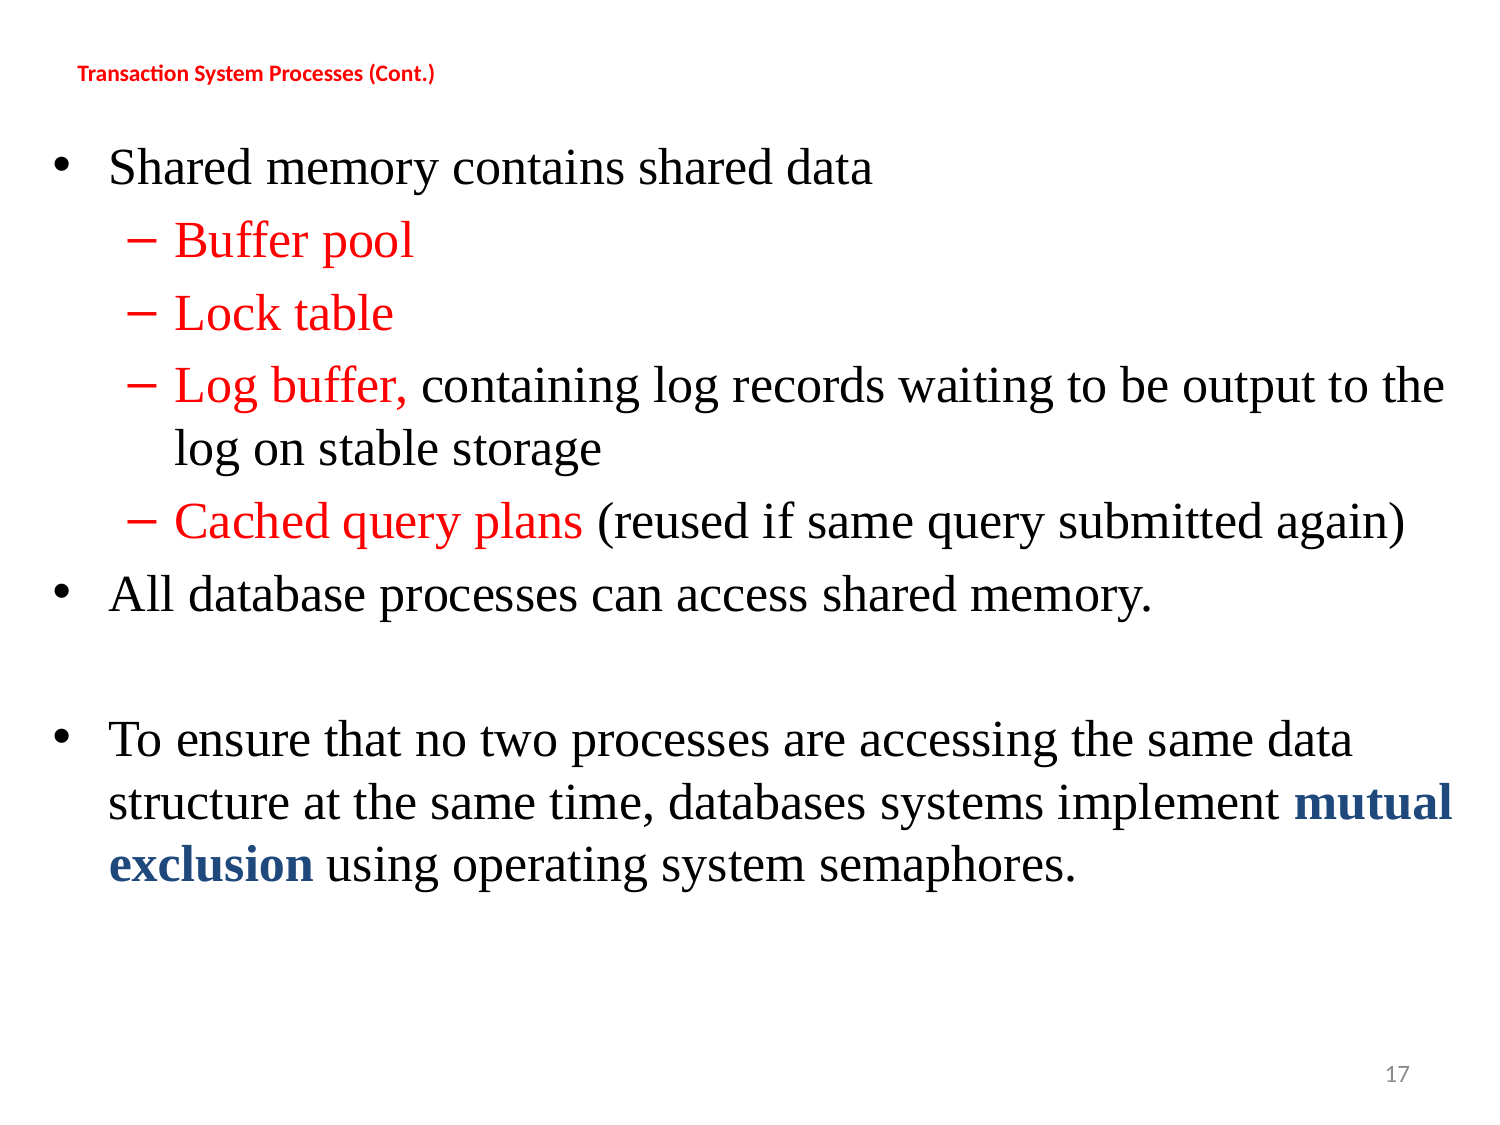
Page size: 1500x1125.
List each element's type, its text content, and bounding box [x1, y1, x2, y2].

list Shared memory contains shared data Buffer pool Lock table Log buffer, containing log records waiting to be output to the log on stable storage Cached query plans (reused if same query submitted again) All database processes can access shared memory. To ensure that no two processes are accessing the same data structure at the same time, databases systems implement mutual exclusion using operating system semaphores. [37, 125, 1475, 1075]
title Transaction System Processes (Cont.) [62, 50, 1413, 94]
slide_number 17 [1074, 1042, 1425, 1103]
